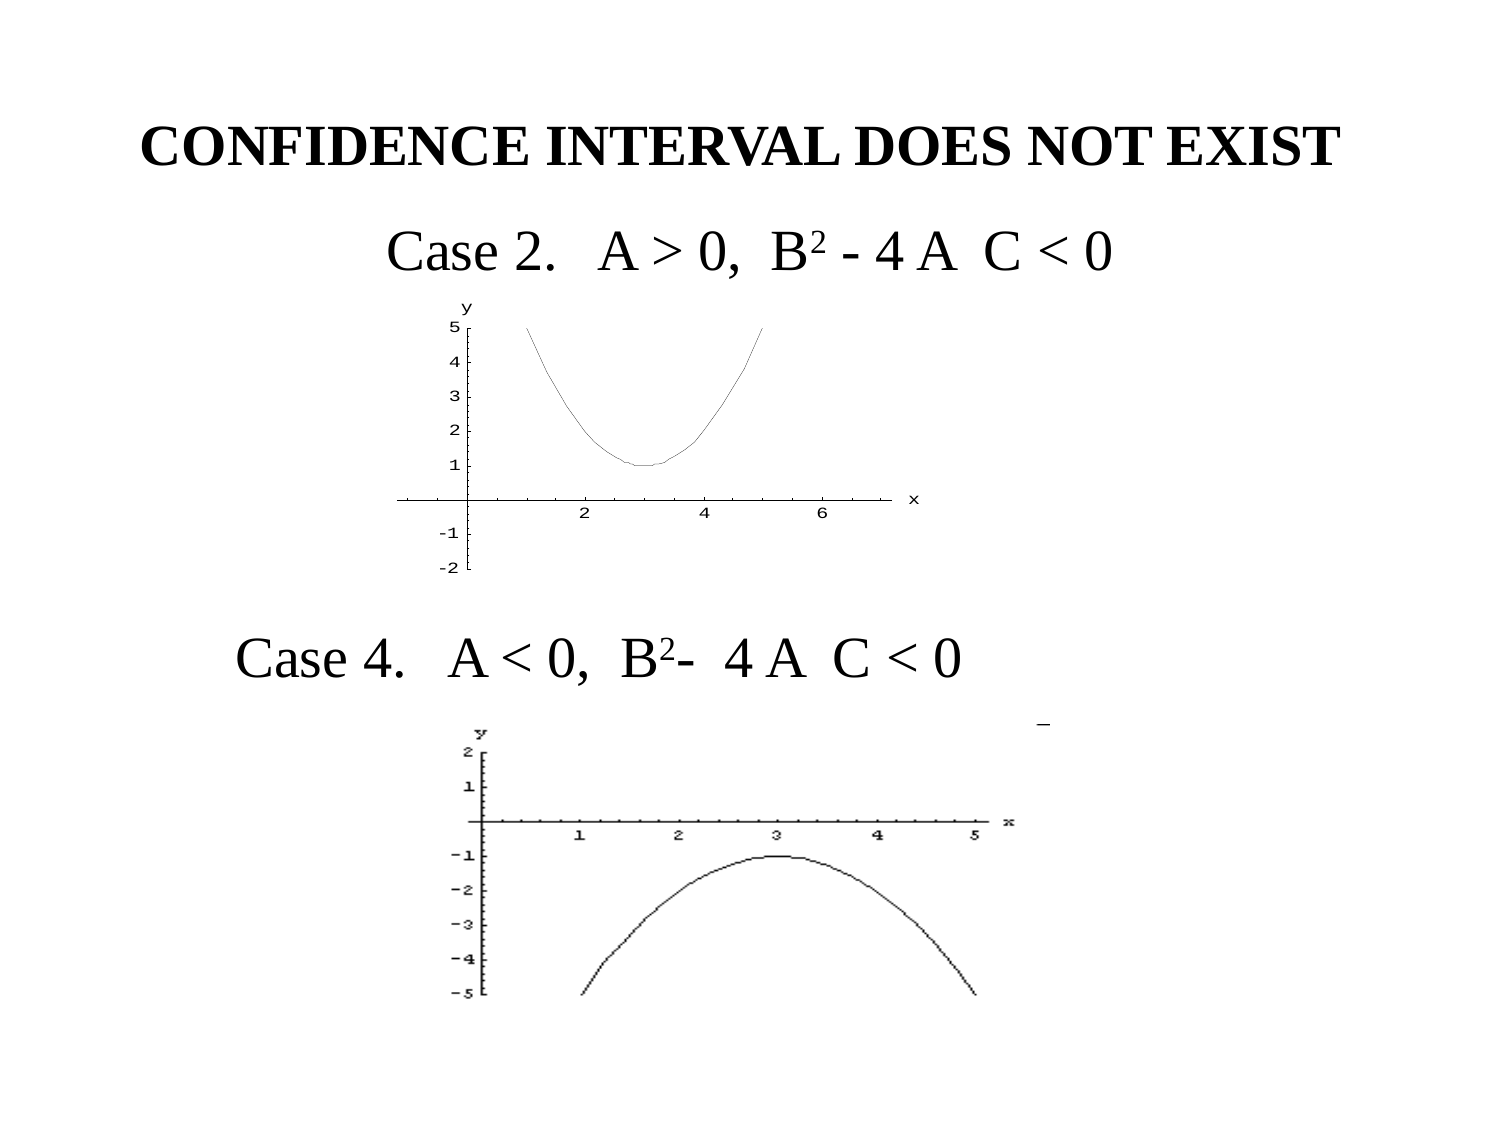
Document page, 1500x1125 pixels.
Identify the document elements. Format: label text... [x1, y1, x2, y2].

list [374, 299, 950, 577]
text_box Case 4. A < 0, B2- 4 A C < 0 [187, 523, 1225, 699]
text_box CONFIDENCE INTERVAL DOES NOT EXIST [124, 99, 1500, 185]
title Case 2. A > 0, B2 - 4 A C < 0 [112, 162, 1388, 263]
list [449, 724, 1050, 1002]
